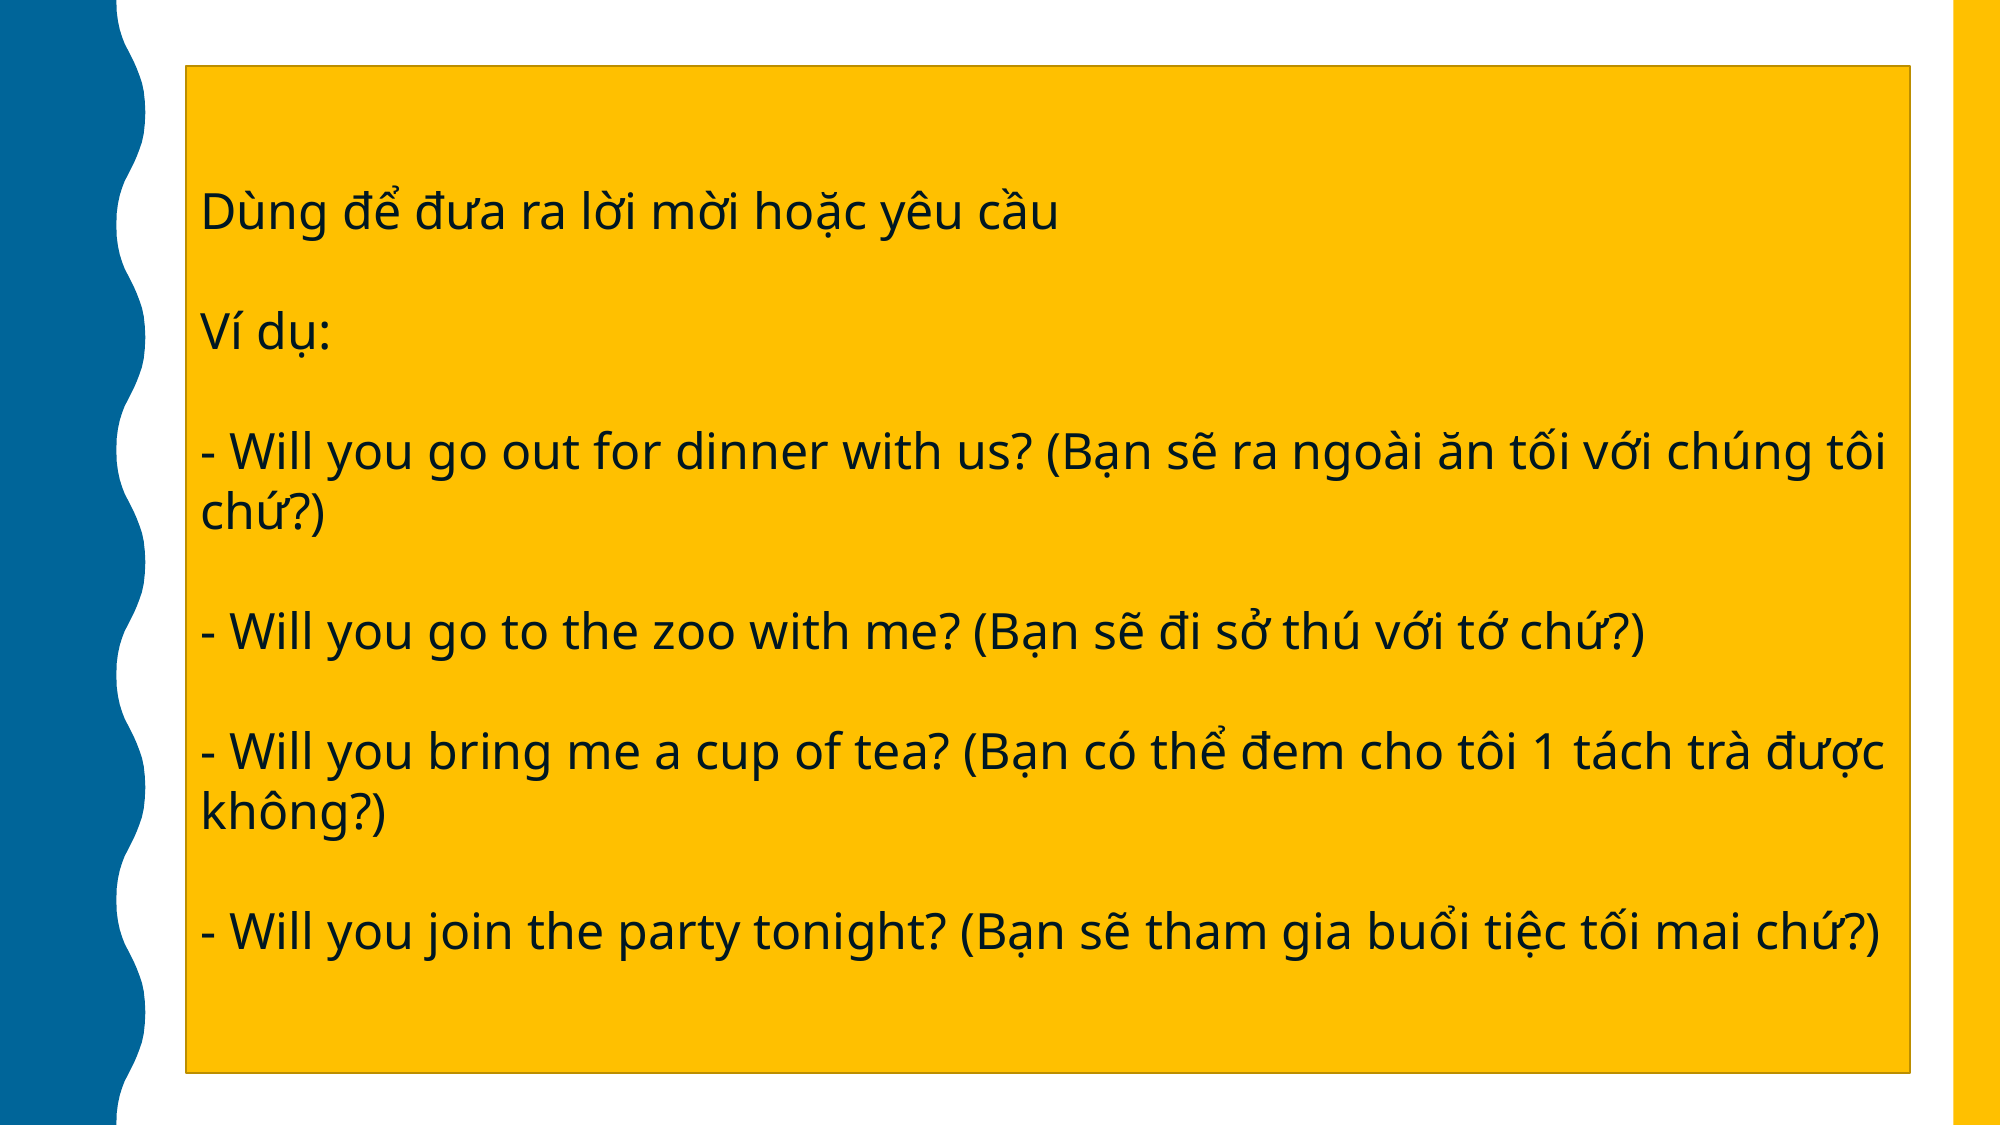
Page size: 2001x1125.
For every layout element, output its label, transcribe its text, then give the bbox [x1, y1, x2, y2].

text_box Dùng để đưa ra lời mời hoặc yêu cầu Ví dụ: - Will you go out for dinner with us? (Bạn sẽ ra ngoài ăn tối với chúng tôi chứ?) - Will you go to the zoo with me? (Bạn sẽ đi sở thú với tớ chứ?) - Will you bring me a cup of tea? (Bạn có thể đem cho tôi 1 tách trà được không?) - Will you join the party tonight? (Bạn sẽ tham gia buổi tiệc tối mai chứ?) [185, 65, 1911, 1074]
